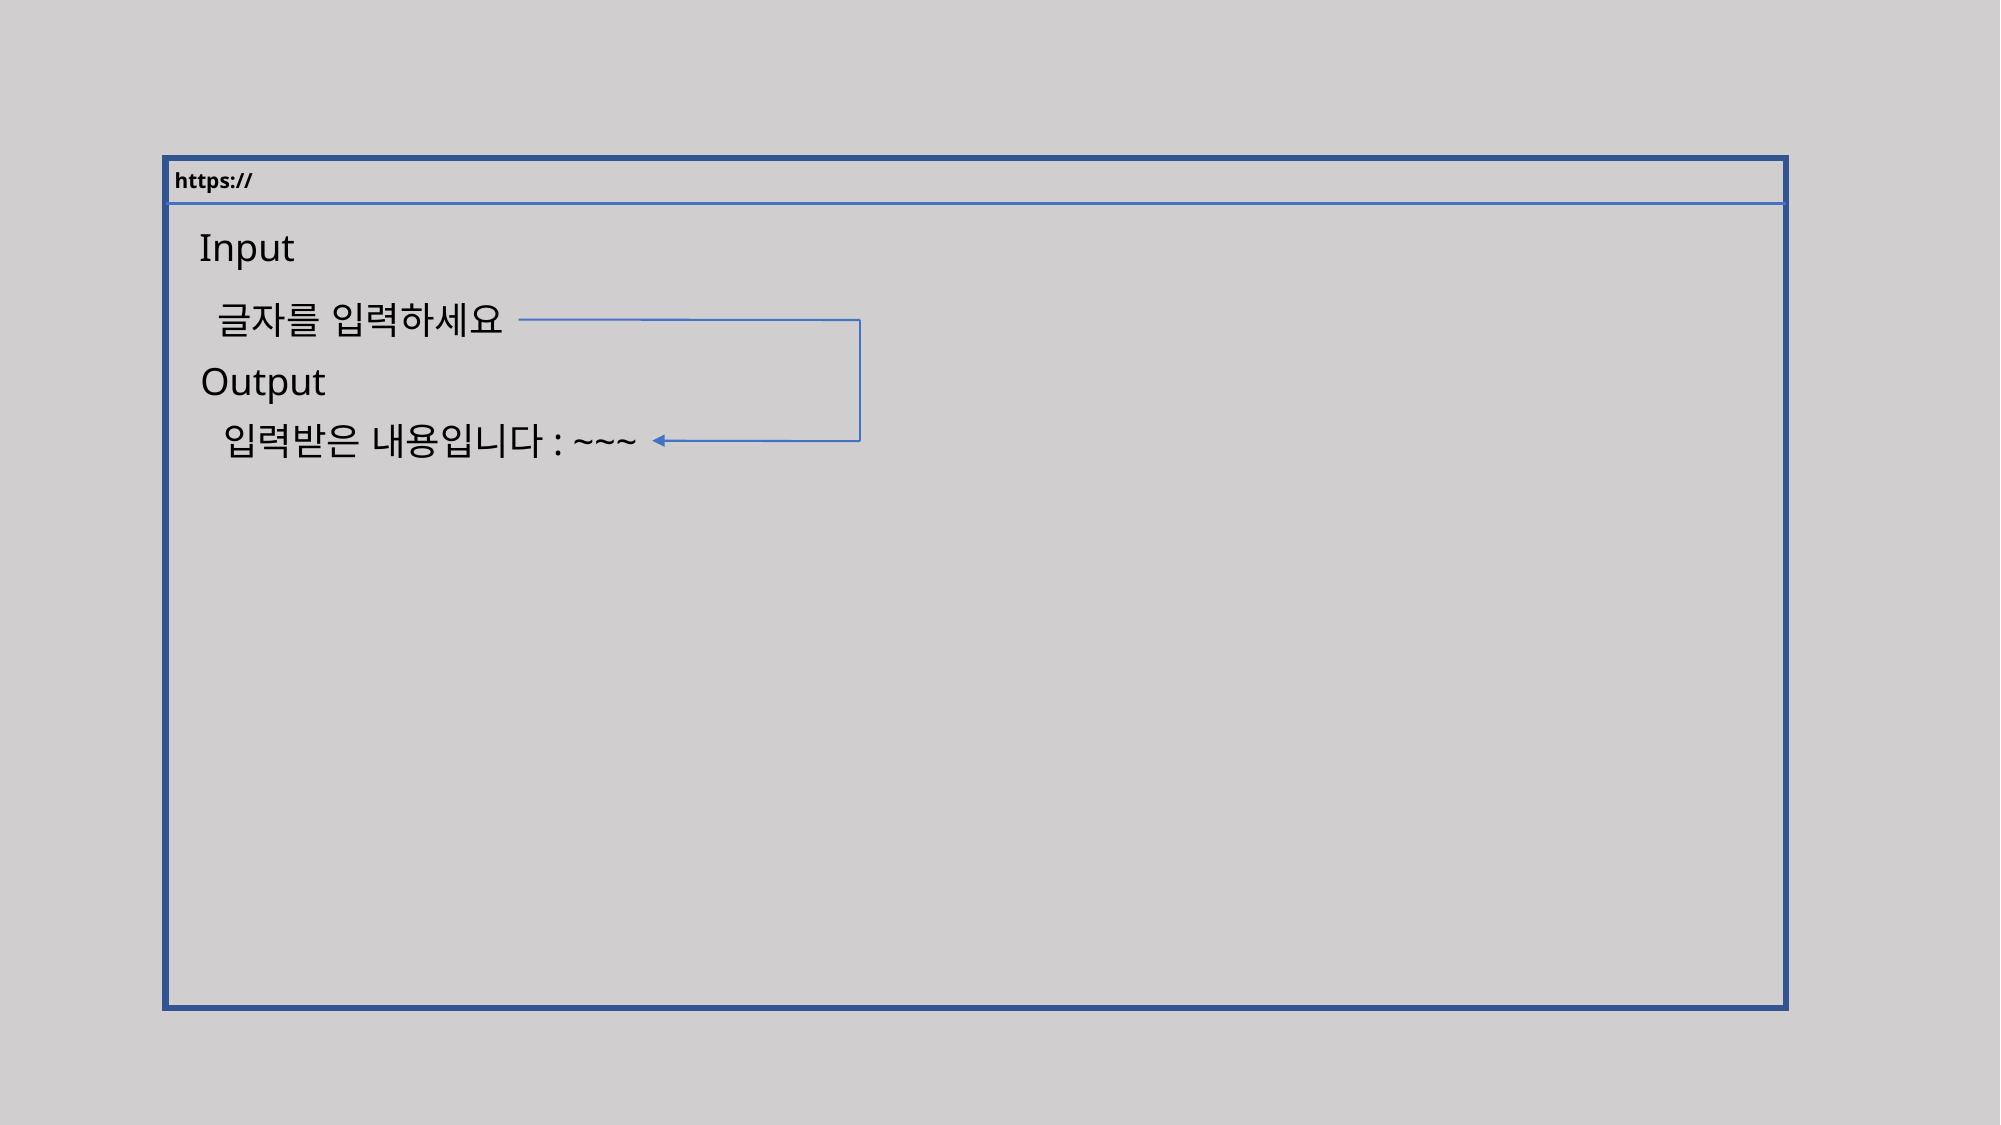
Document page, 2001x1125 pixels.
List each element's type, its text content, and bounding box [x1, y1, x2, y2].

text_box https:// [159, 160, 268, 201]
text_box [165, 157, 1787, 203]
text_box 입력받은 내용입니다: ~~~ [208, 410, 653, 471]
text_box [165, 204, 1787, 1009]
text_box 글자를 입력하세요 [202, 289, 519, 350]
text_box Input [184, 216, 310, 277]
text_box Output [185, 350, 341, 410]
